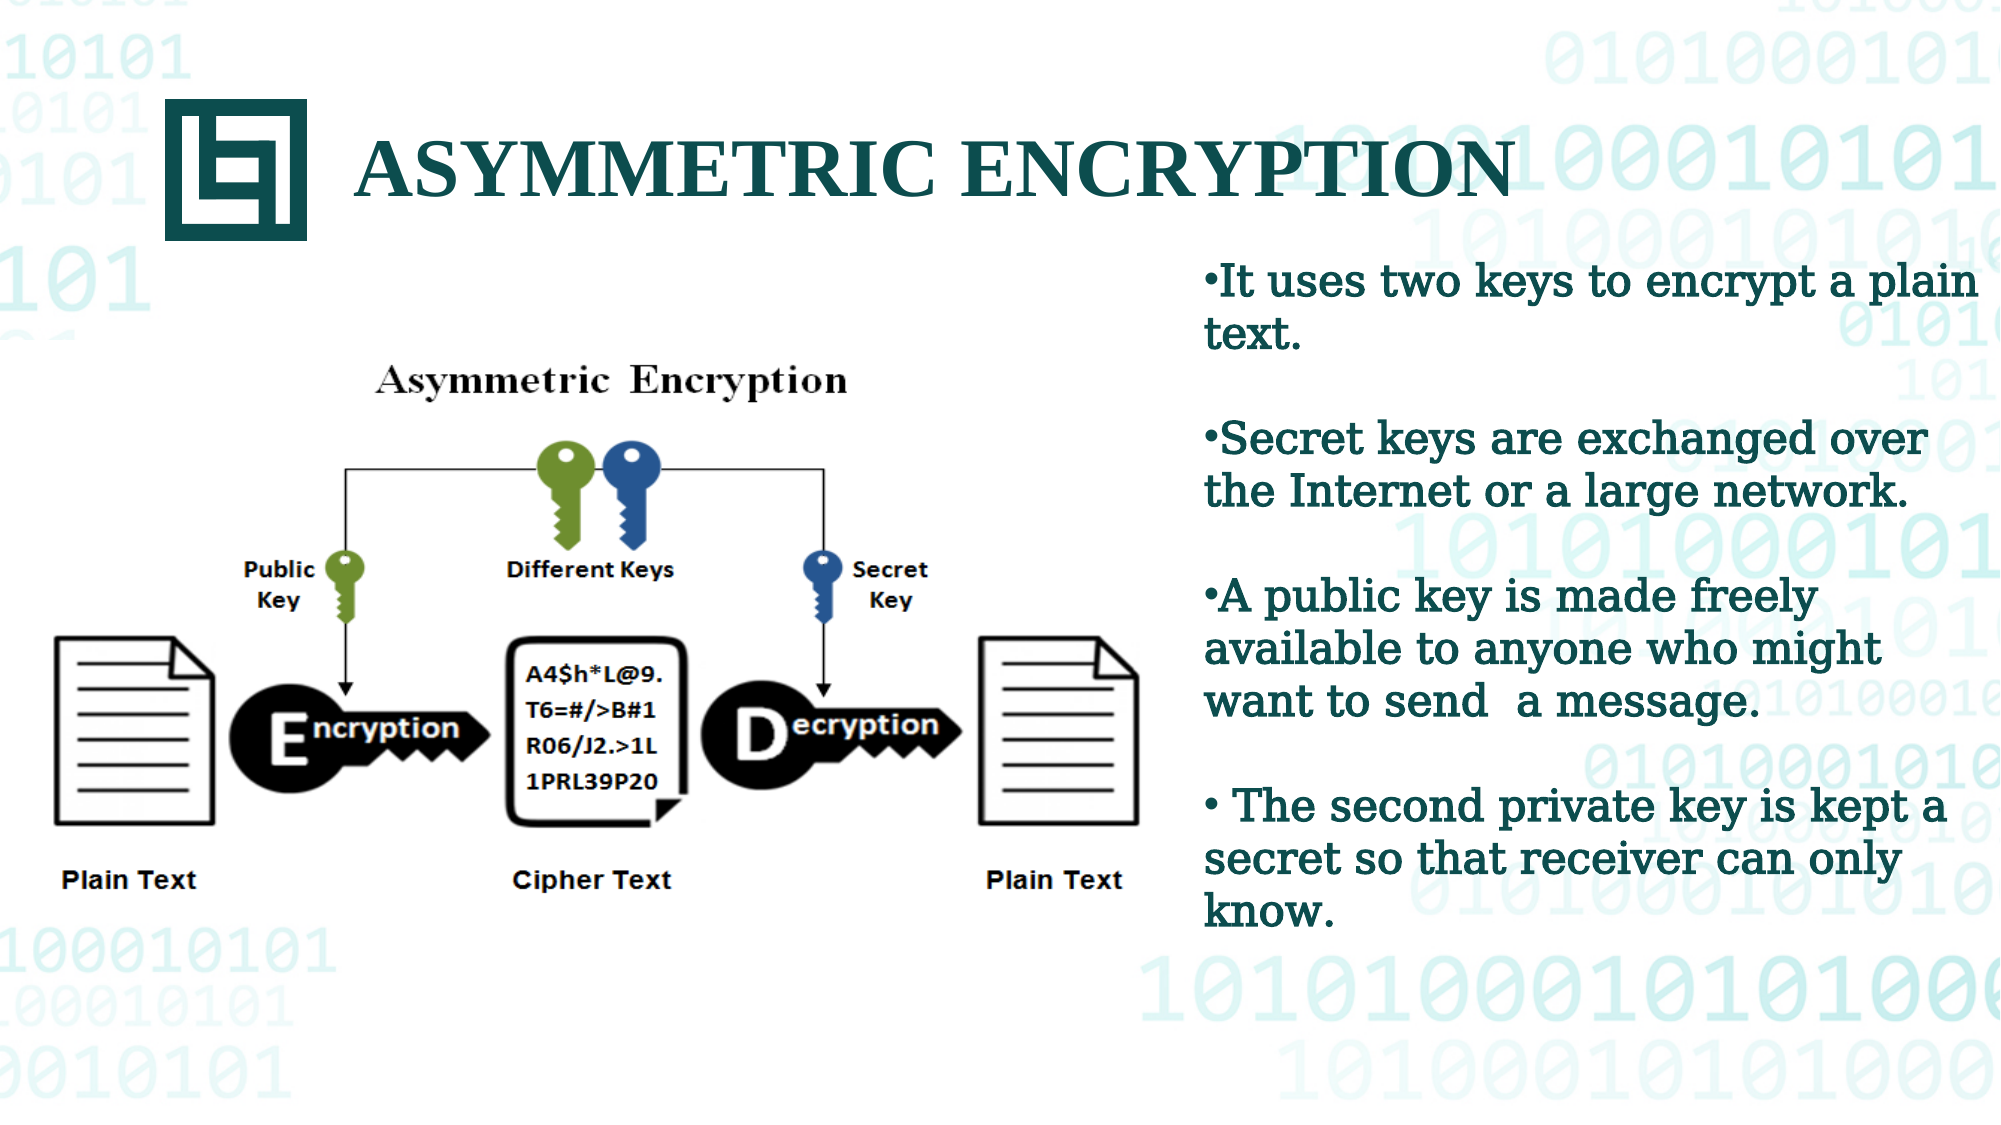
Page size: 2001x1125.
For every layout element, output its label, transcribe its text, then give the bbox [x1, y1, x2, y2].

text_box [164, 98, 308, 242]
text_box It uses two keys to encrypt a plain text. Secret keys are exchanged over the Internet or a large network. A public key is made freely available to anyone who might want to send a message. The second private key is kept a secret so that receiver can only know. [1189, 244, 2000, 942]
text_box ASYMMETRIC ENCRYPTION [338, 105, 1977, 258]
picture [0, 0, 2001, 1125]
